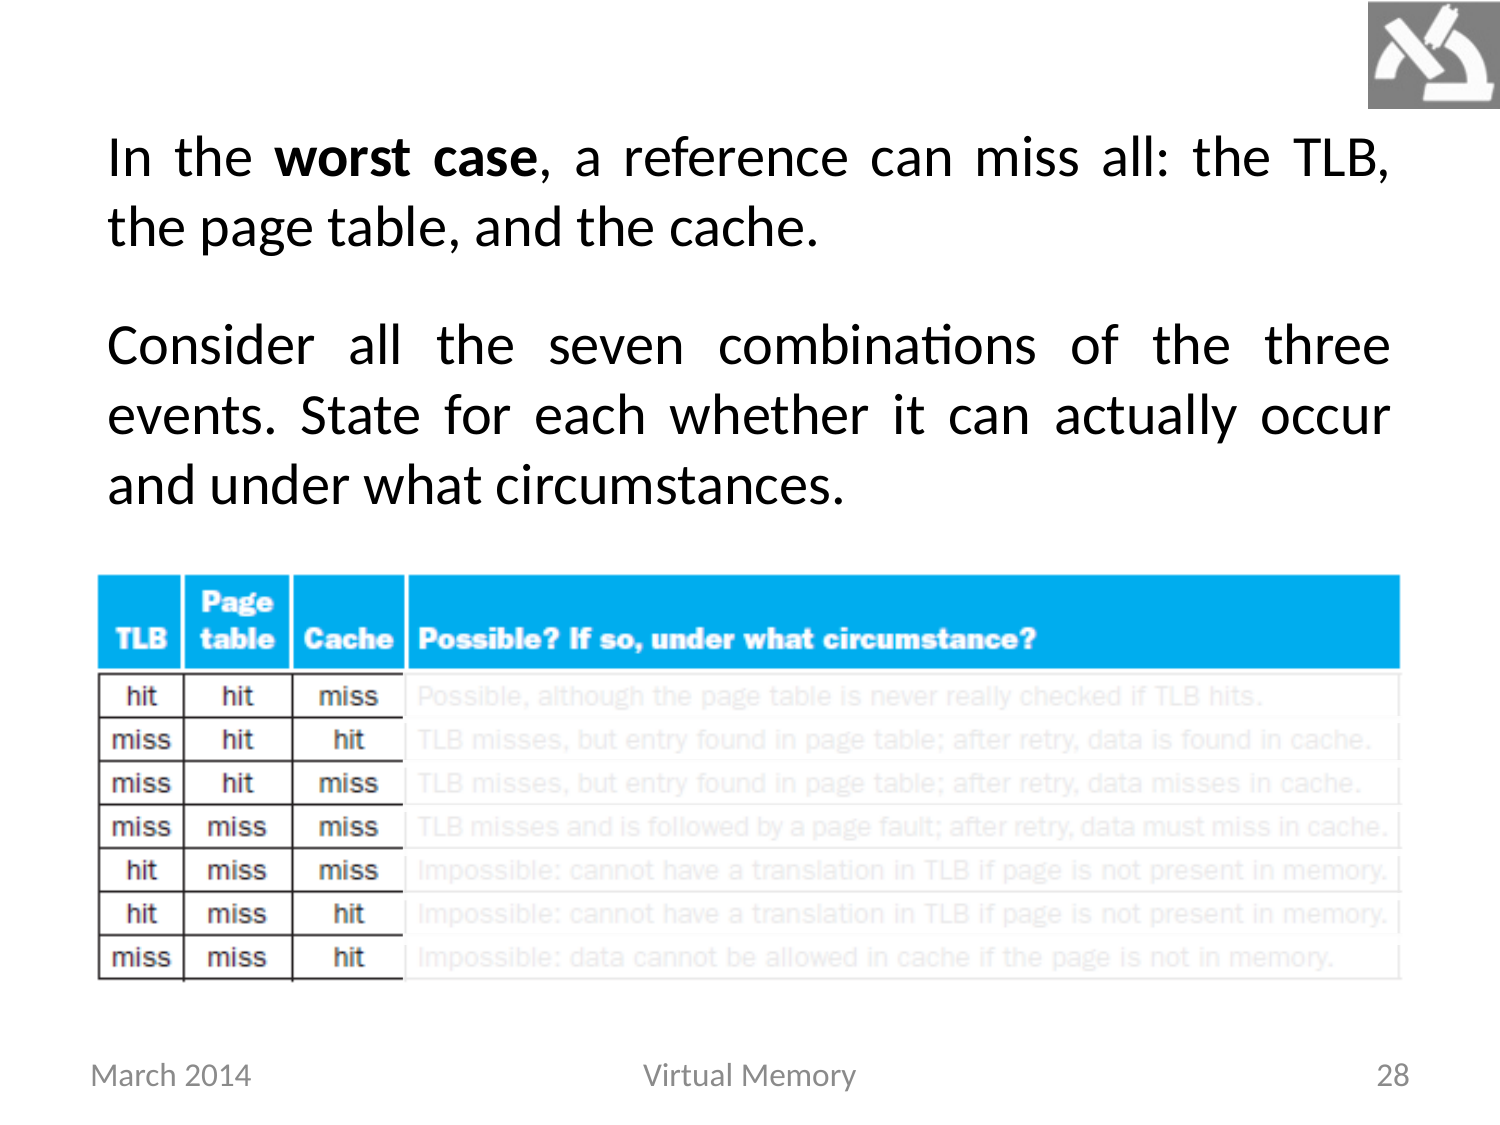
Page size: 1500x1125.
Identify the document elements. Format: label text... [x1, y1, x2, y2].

text_box Consider all the seven combinations of the three events. State for each whether it can actually occur and under what circumstances. [92, 298, 1407, 524]
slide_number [75, 1042, 425, 1103]
footer Virtual Memory [512, 1042, 988, 1103]
picture [1368, 1, 1500, 109]
text_box In the worst case, a reference can miss all: the TLB, the page table, and the cache. [92, 110, 1407, 266]
slide_number 28 [1074, 1042, 1425, 1103]
picture [92, 569, 1408, 990]
